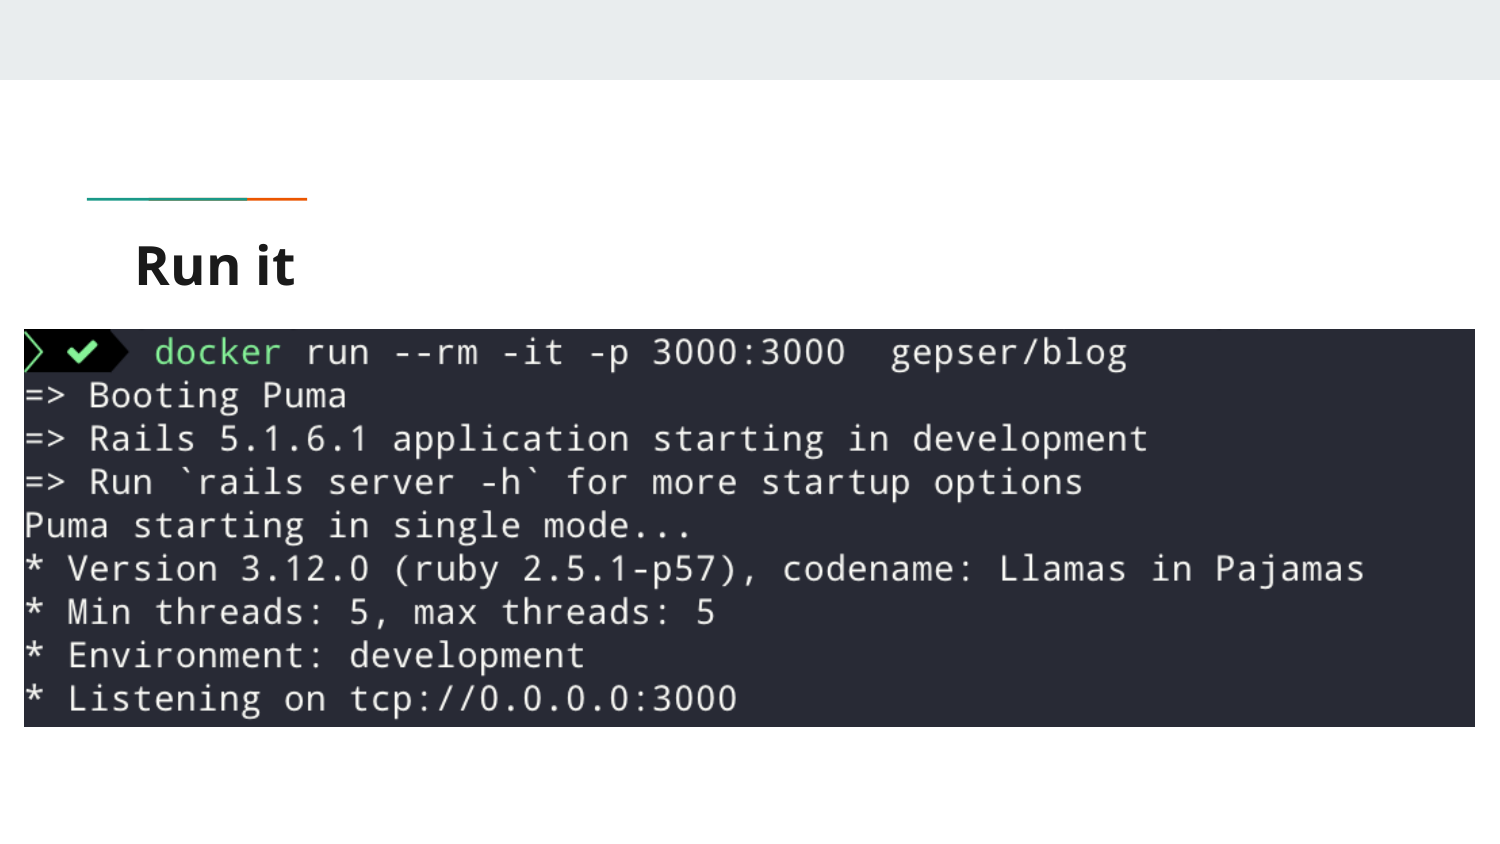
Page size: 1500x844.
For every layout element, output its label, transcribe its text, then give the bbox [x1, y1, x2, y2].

title Run it [119, 216, 1381, 305]
picture [24, 328, 1476, 727]
